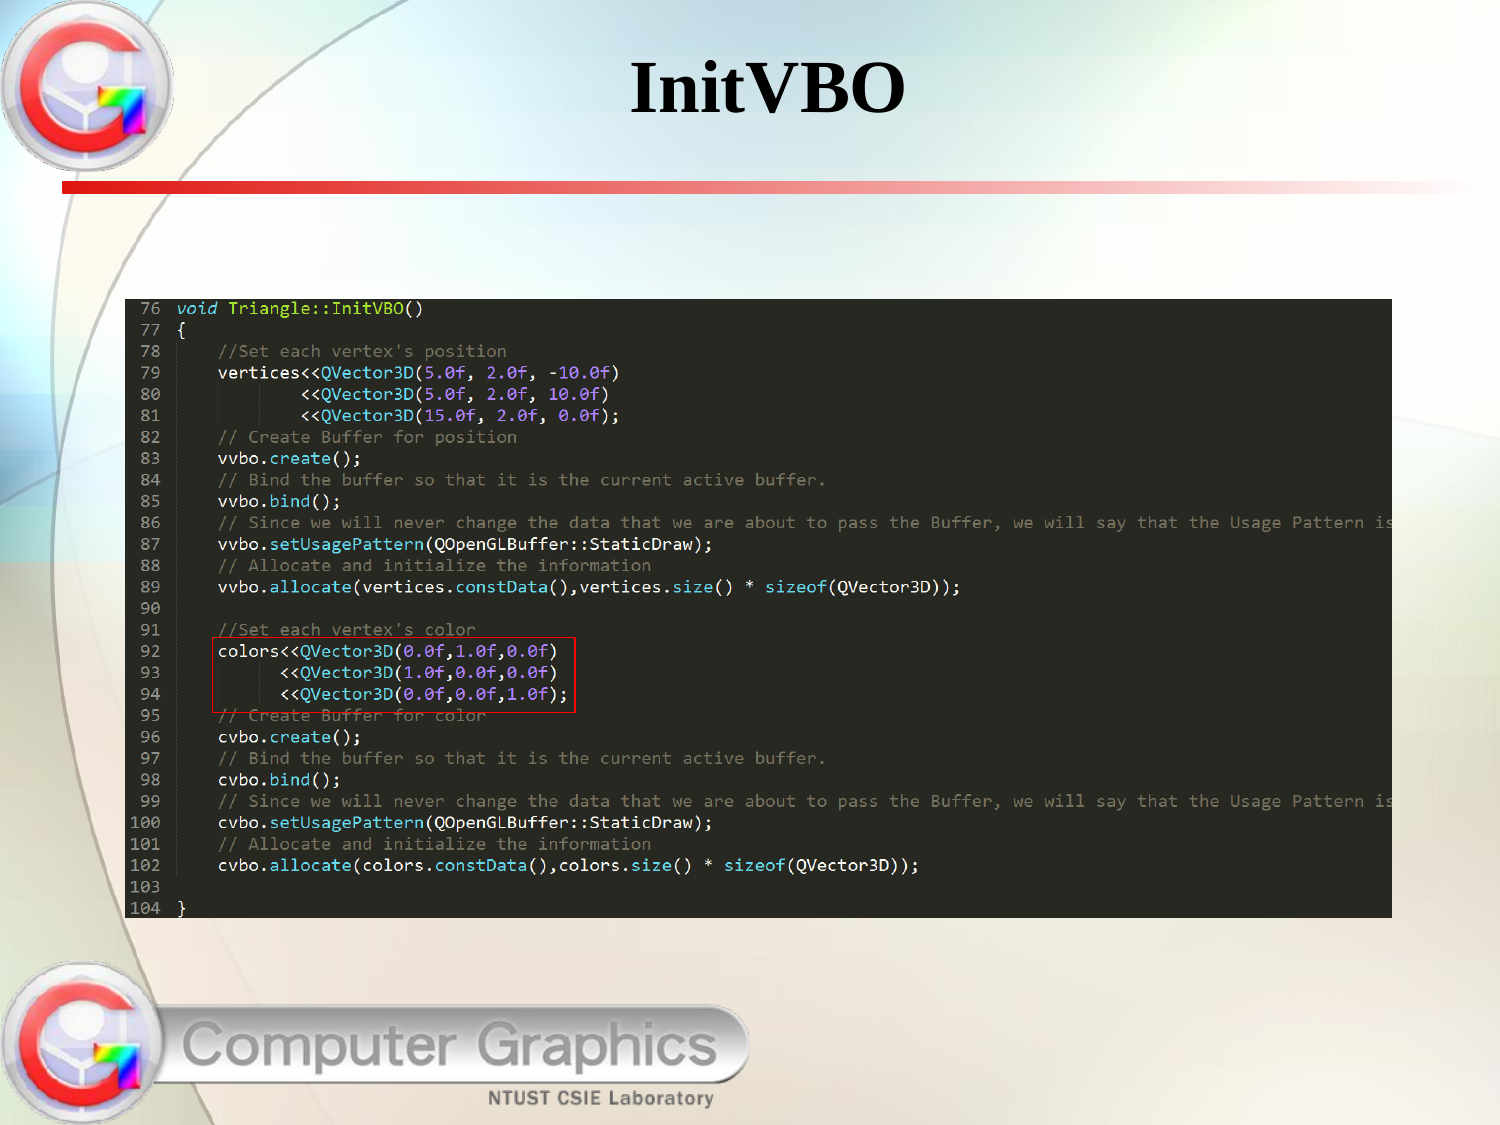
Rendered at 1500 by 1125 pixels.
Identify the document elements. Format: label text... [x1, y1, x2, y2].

title InitVBO [124, 0, 1413, 165]
picture [0, 0, 1500, 1125]
